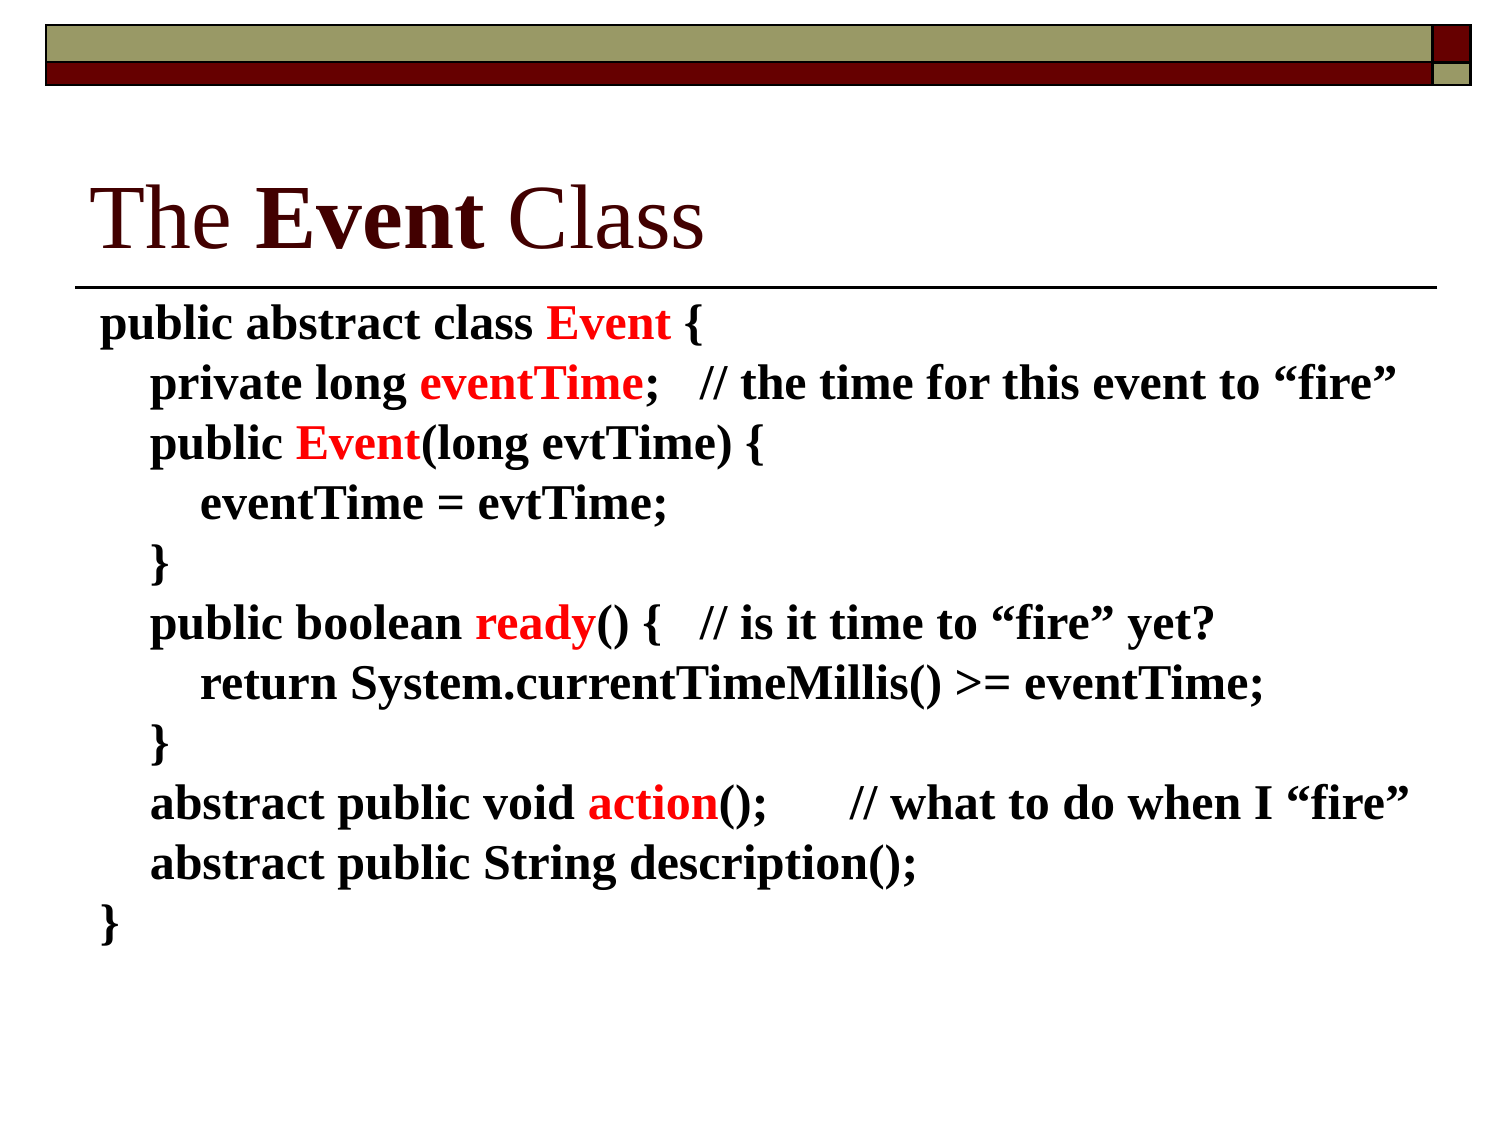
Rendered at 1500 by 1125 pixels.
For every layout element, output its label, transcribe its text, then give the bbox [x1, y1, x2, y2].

title The Event Class [75, 87, 1425, 275]
text_box public abstract class Event { private long eventTime; // the time for this event to “fire” public Event(long evtTime) { eventTime = evtTime; } public boolean ready() { // is it time to “fire” yet? return System.currentTimeMillis() >= eventTime; } abstract public void action(); // what to do when I “fire” abstract public String description(); } [85, 281, 1427, 957]
